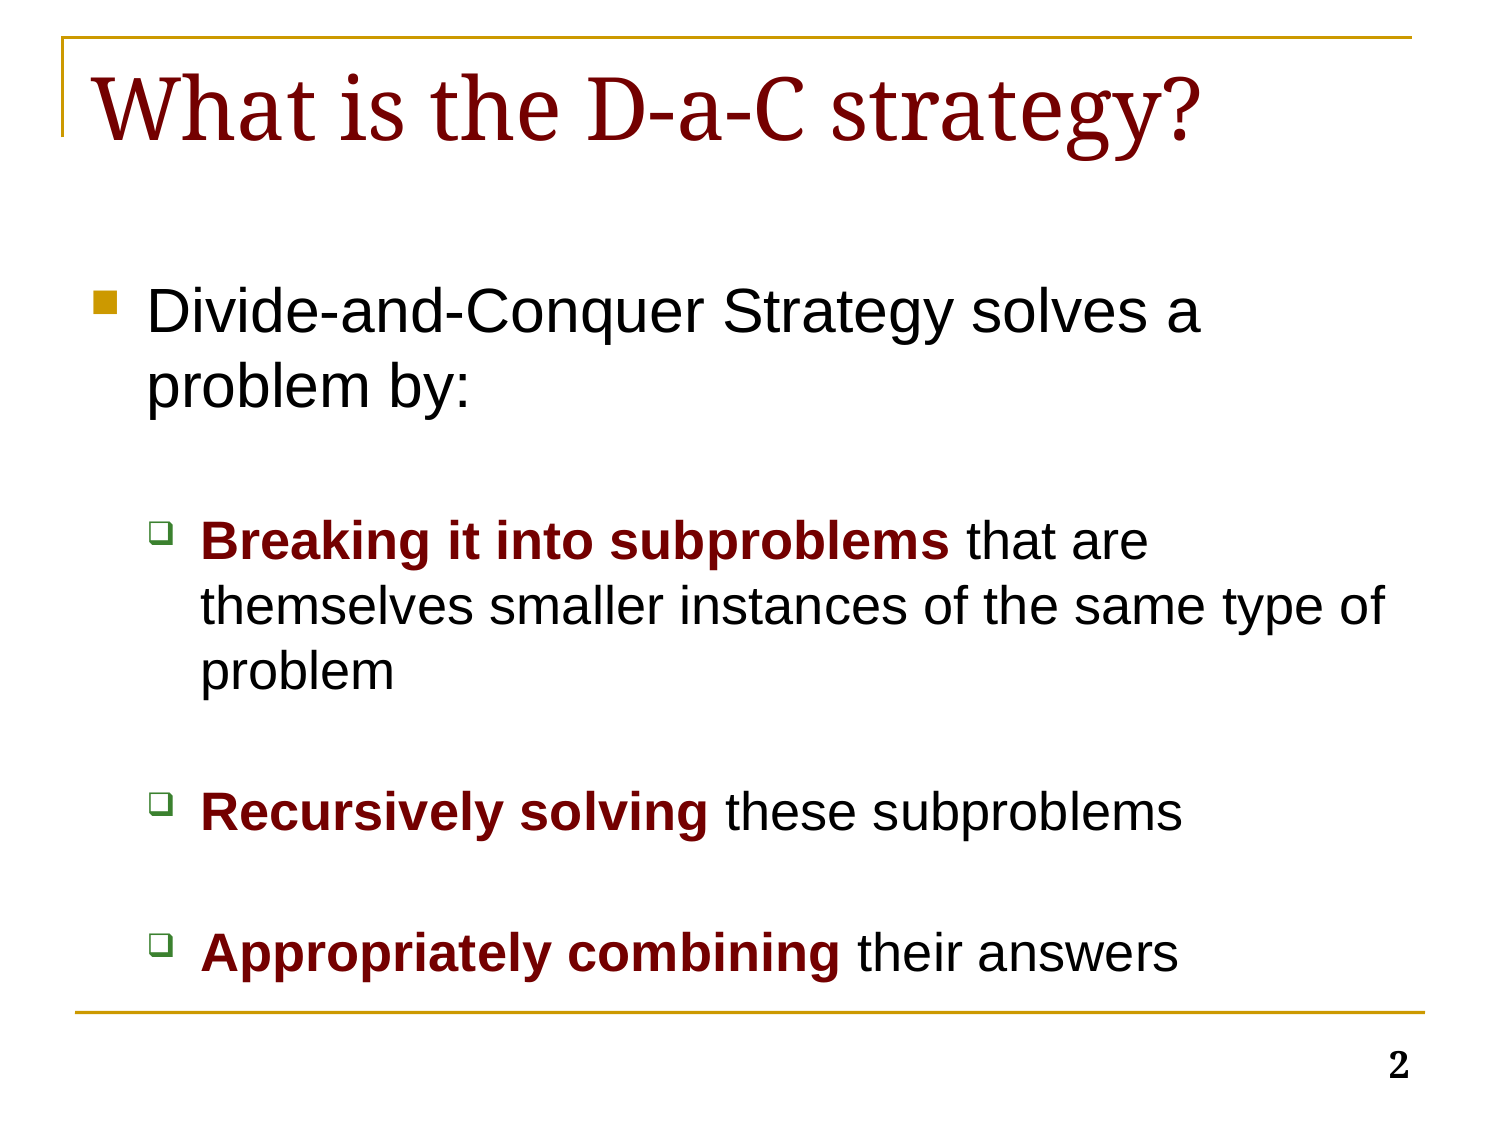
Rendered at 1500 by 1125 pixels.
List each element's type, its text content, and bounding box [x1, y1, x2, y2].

list Divide-and-Conquer Strategy solves a problem by: Breaking it into subproblems that are themselves smaller instances of the same type of problem Recursively solving these subproblems Appropriately combining their answers [74, 262, 1426, 1006]
title What is the D-a-C strategy? [74, 45, 1426, 233]
slide_number 2 [1074, 1023, 1426, 1100]
